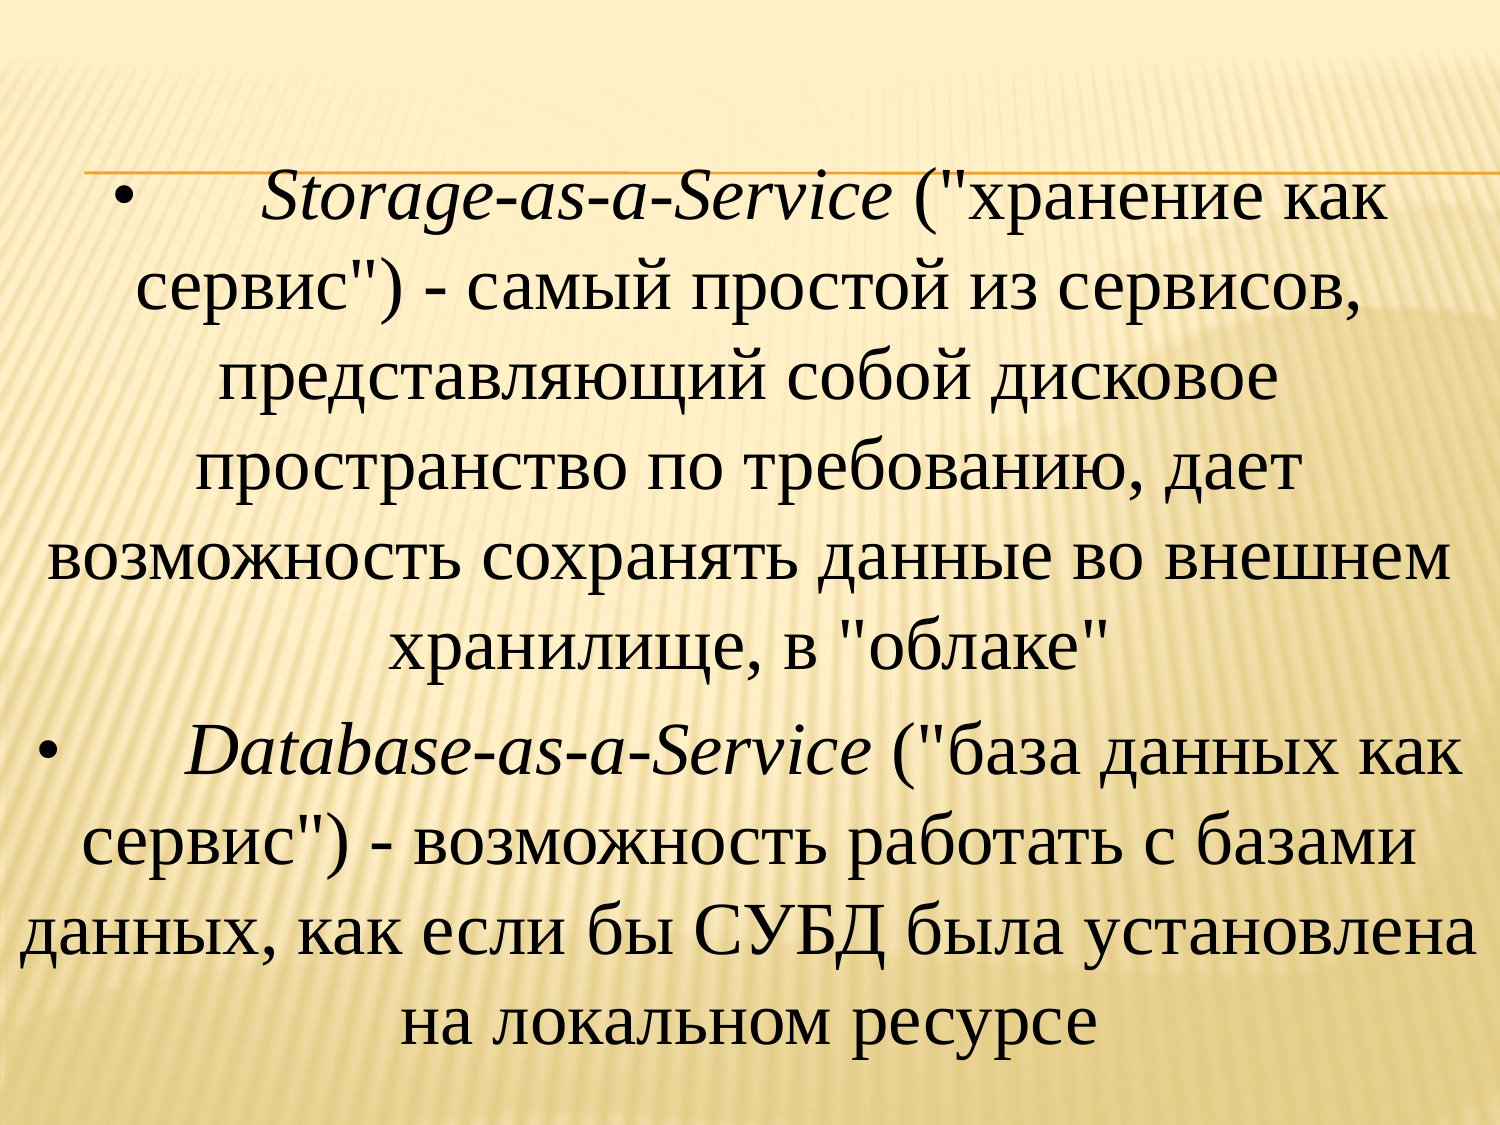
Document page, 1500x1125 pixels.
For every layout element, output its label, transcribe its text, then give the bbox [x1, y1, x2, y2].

list • Storage-as-a-Service ("хранение как сервис") - самый простой из сервисов, представляющий собой дисковое пространство по требованию, дает возможность сохранять данные во внешнем хранилище, в "облаке" • Database-as-a-Service ("база данных как сервис") - возможность работать с базами данных, как если бы СУБД была установлена на локальном ресурсе [0, 137, 1500, 1083]
